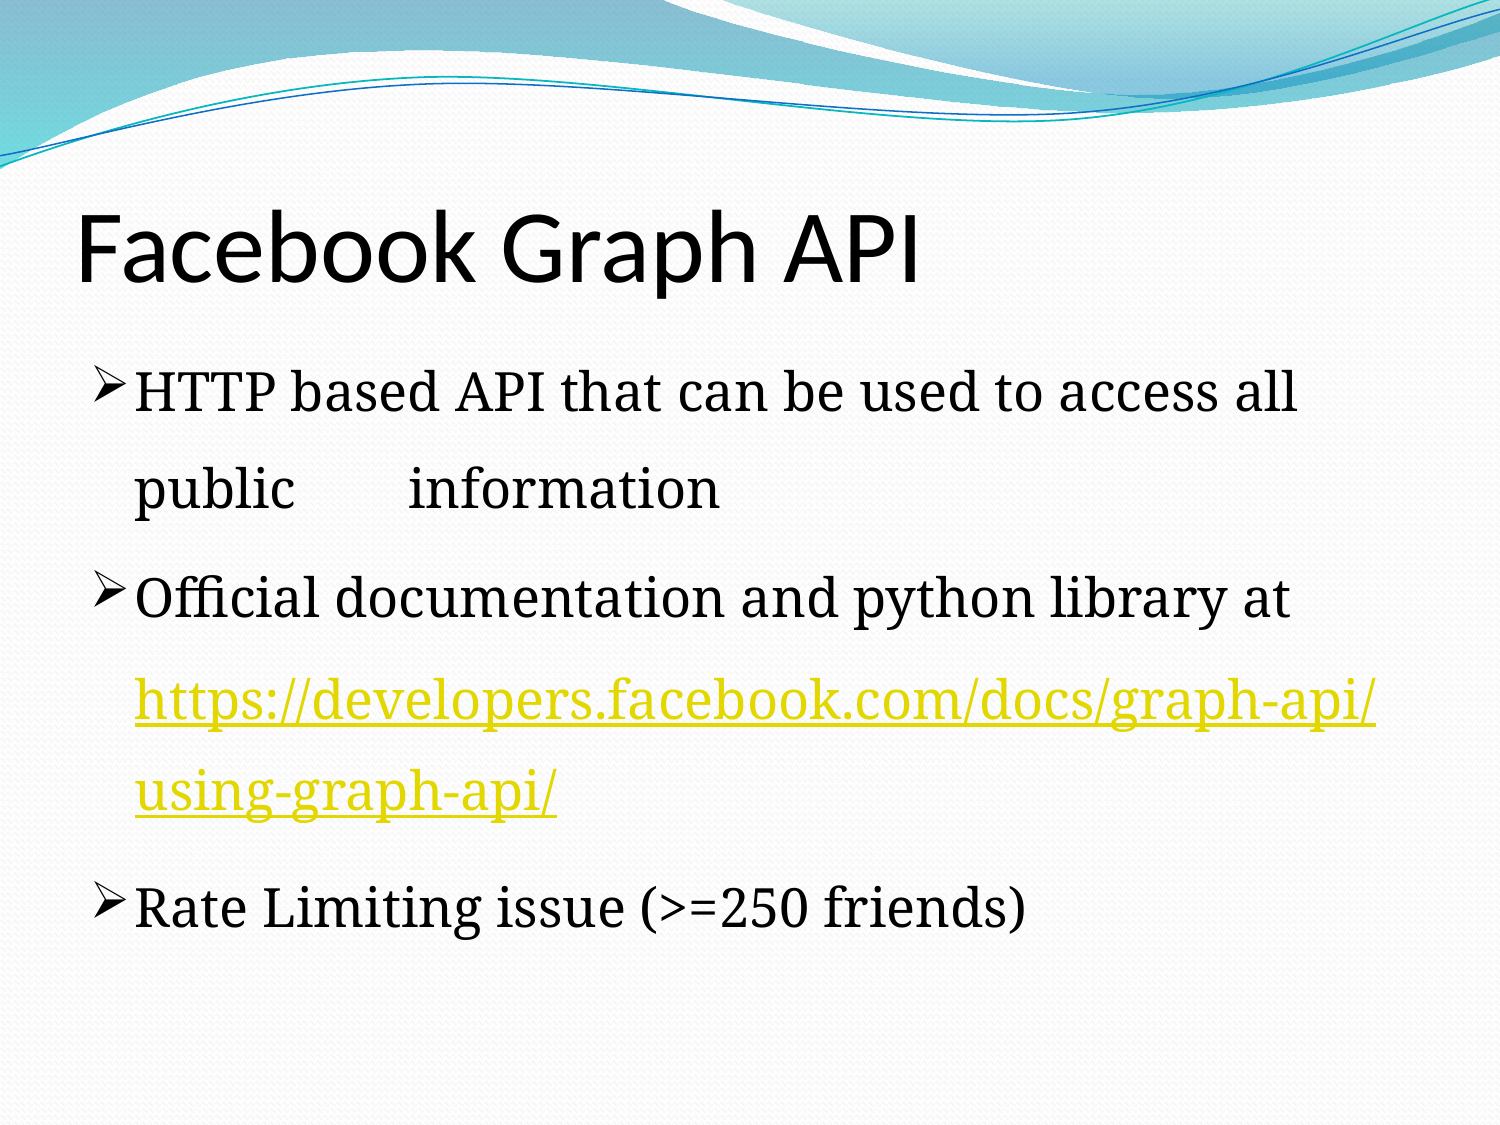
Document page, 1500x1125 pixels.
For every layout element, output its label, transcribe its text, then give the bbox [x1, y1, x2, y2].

list HTTP based API that can be used to access all public information Official documentation and python library at https://developers.facebook.com/docs/graph-api/using-graph-api/ Rate Limiting issue (>=250 friends) [75, 317, 1425, 1038]
title Facebook Graph API [75, 115, 1425, 303]
